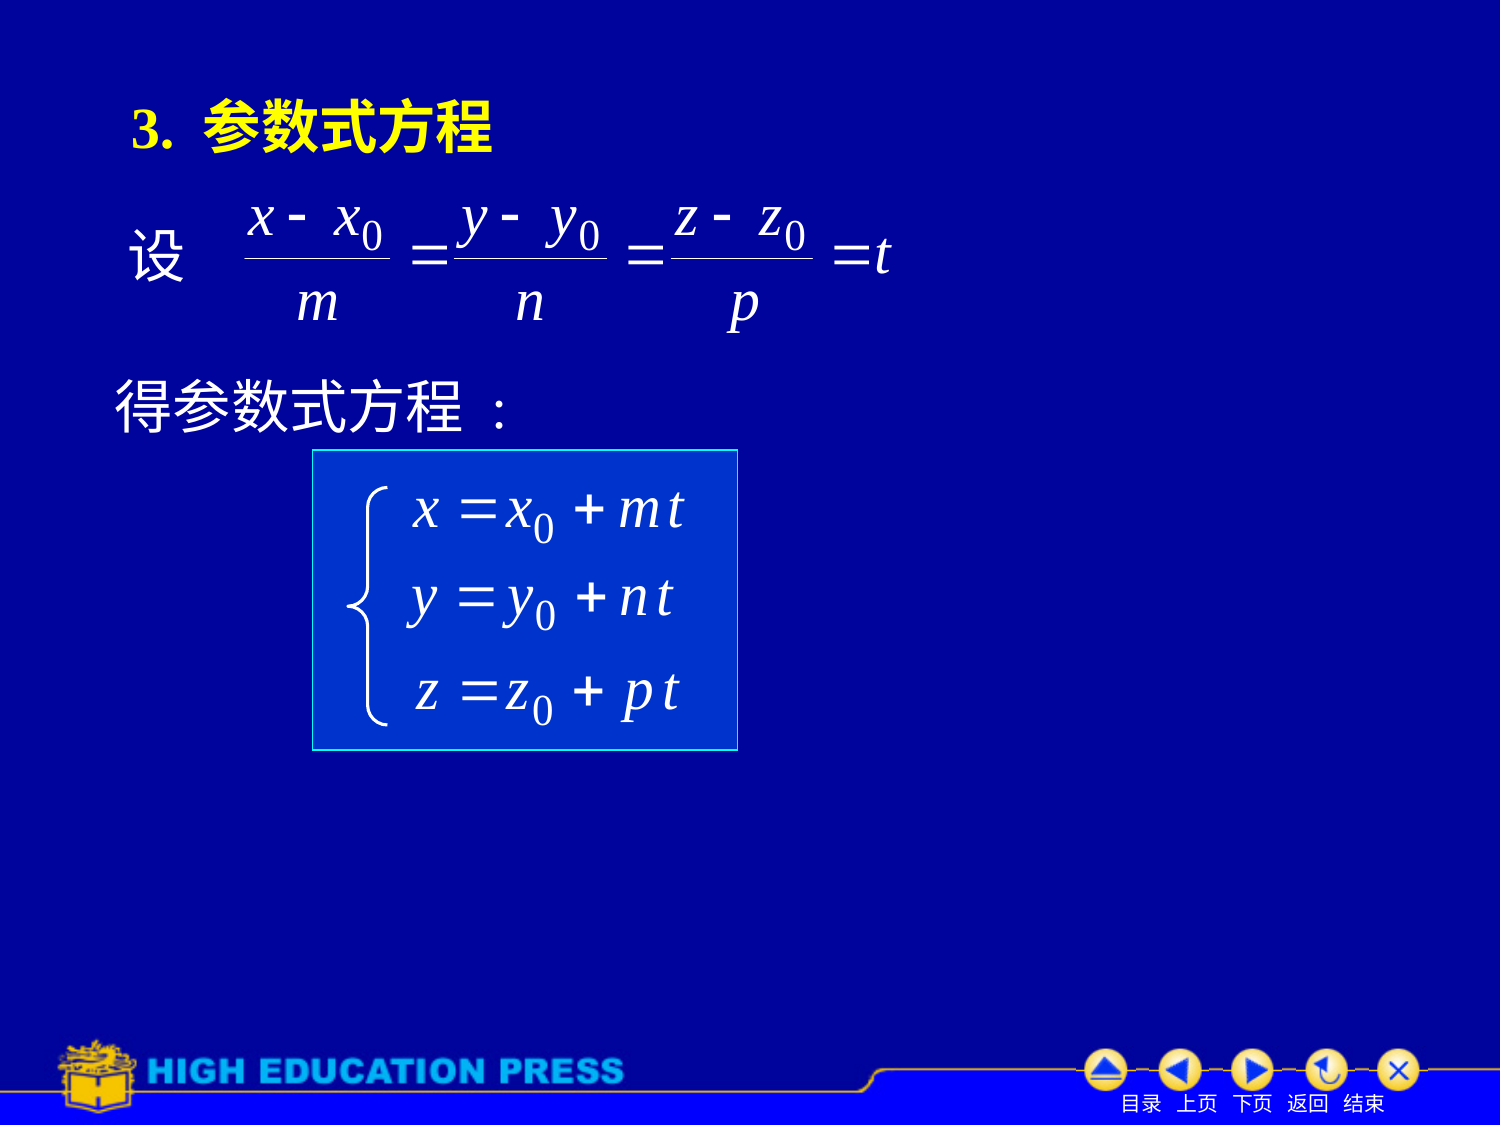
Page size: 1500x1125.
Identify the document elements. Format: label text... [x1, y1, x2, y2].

title 3. 参数式方程 [75, 75, 550, 175]
text_box [347, 487, 388, 725]
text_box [410, 656, 684, 730]
picture [0, 0, 1500, 1125]
text_box 得参数式方程 : [99, 362, 563, 448]
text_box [401, 562, 680, 636]
text_box 设 [112, 212, 218, 297]
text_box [223, 183, 913, 338]
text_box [407, 474, 690, 549]
text_box [312, 449, 738, 750]
